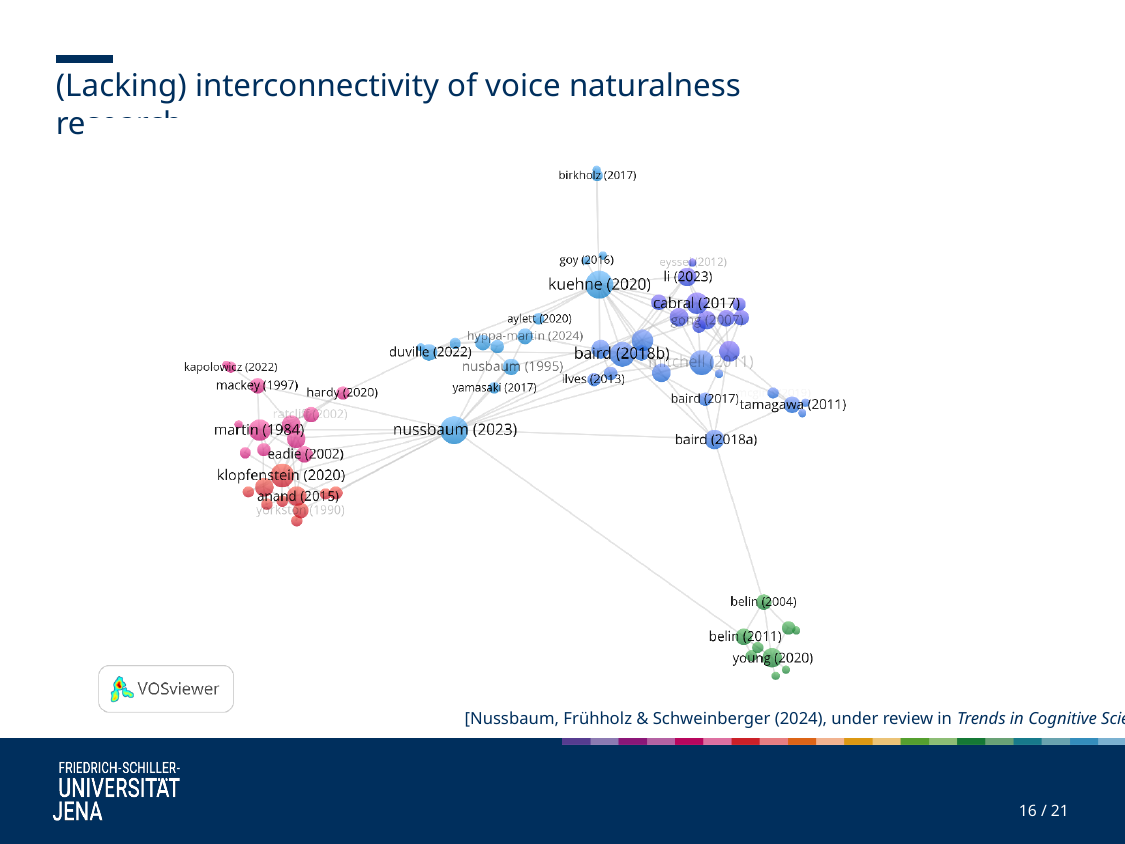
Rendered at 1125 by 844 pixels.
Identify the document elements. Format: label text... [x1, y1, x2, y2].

picture [85, 118, 944, 725]
text_box (Lacking) interconnectivity of voice naturalness research [54, 63, 856, 112]
text_box [Nussbaum, Frühholz & Schweinberger (2024), under review in Trends in Cognitive Sciences] [449, 700, 1125, 736]
picture [562, 738, 1125, 745]
picture [51, 755, 181, 827]
